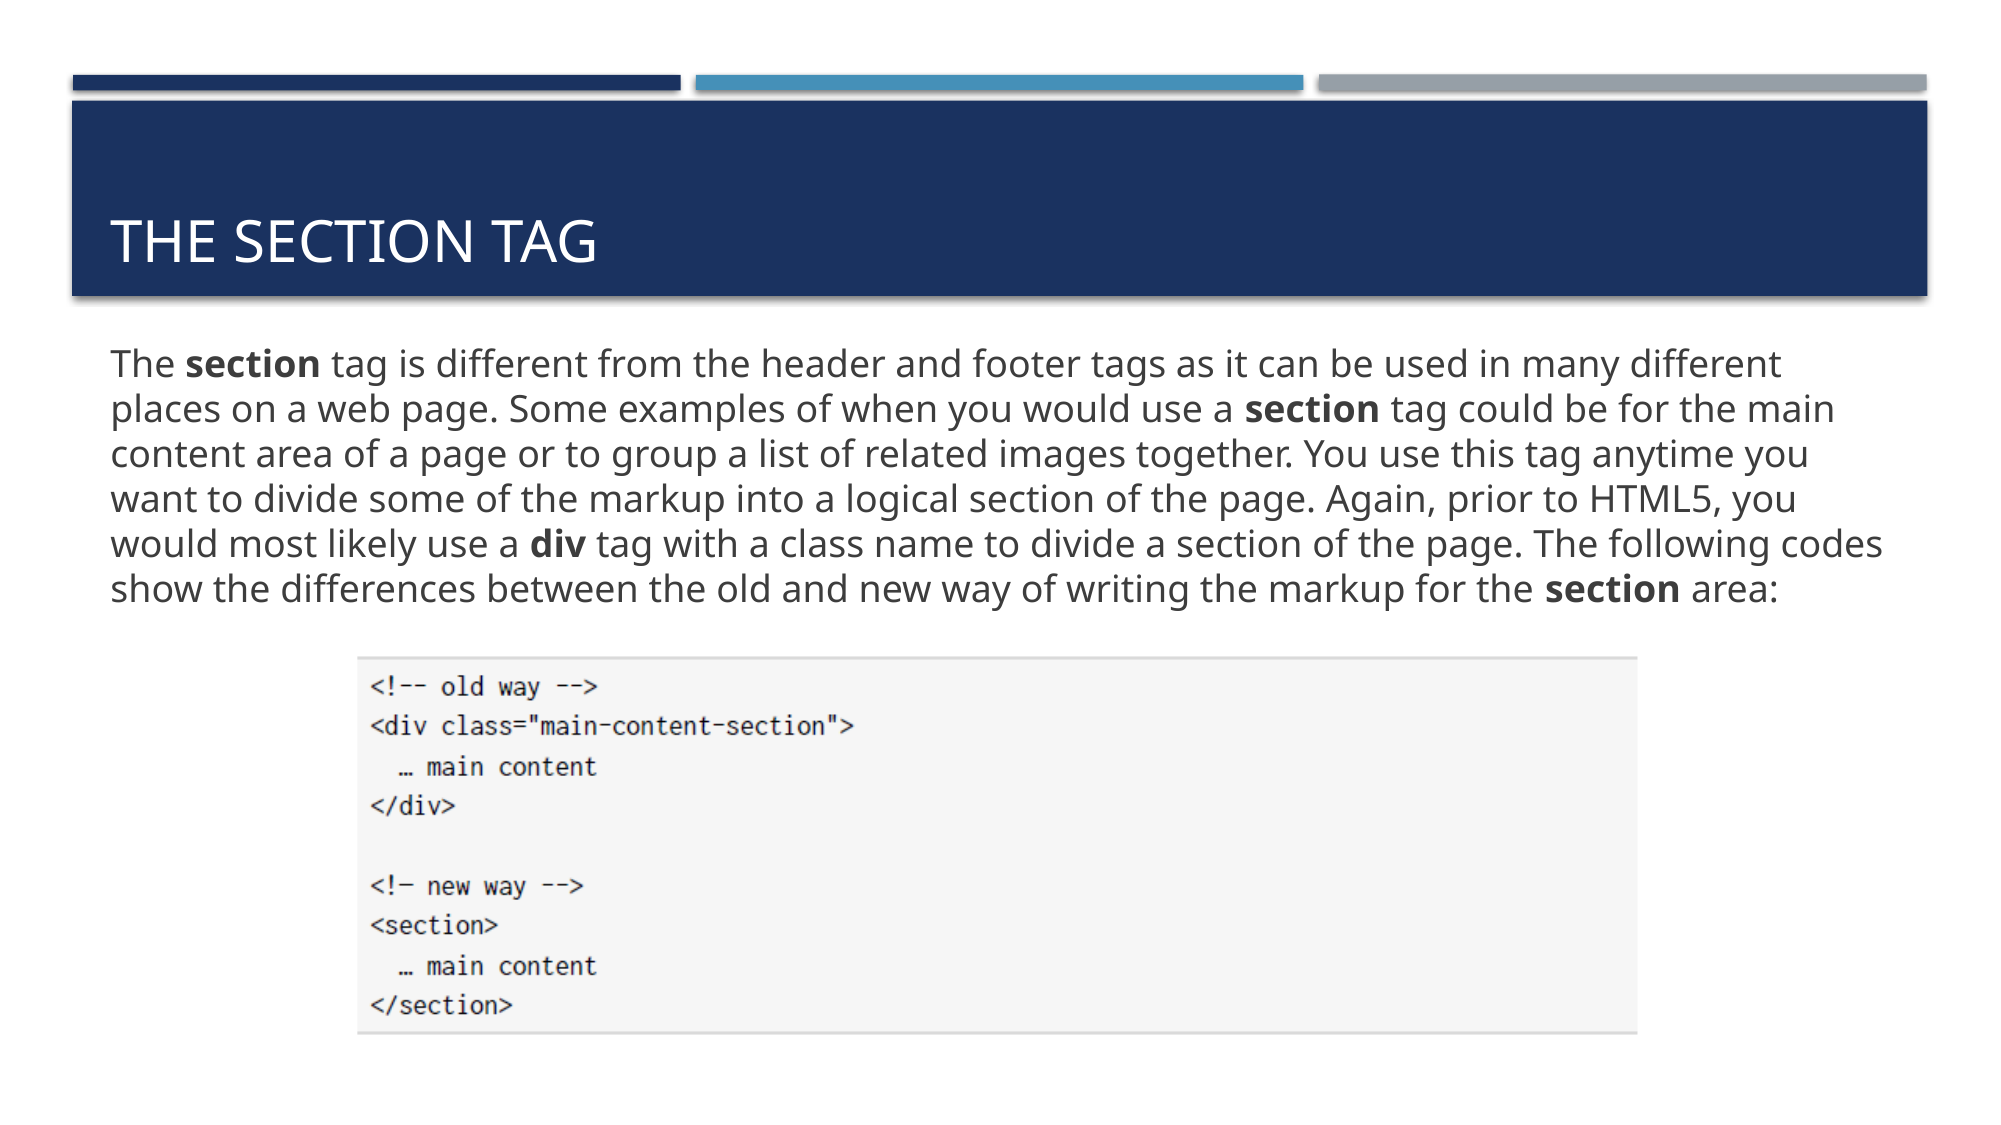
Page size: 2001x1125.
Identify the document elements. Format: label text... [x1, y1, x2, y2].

list The section tag is different from the header and footer tags as it can be used in many different places on a web page. Some examples of when you would use a section tag could be for the main content area of a page or to group a list of related images together. You use this tag anytime you want to divide some of the markup into a logical section of the page. Again, prior to HTML5, you would most likely use a div tag with a class name to divide a section of the page. The following codes show the differences between the old and new way of writing the markup for the section area: [95, 332, 1905, 1095]
title The section Tag [95, 115, 1905, 282]
picture [355, 652, 1645, 1038]
